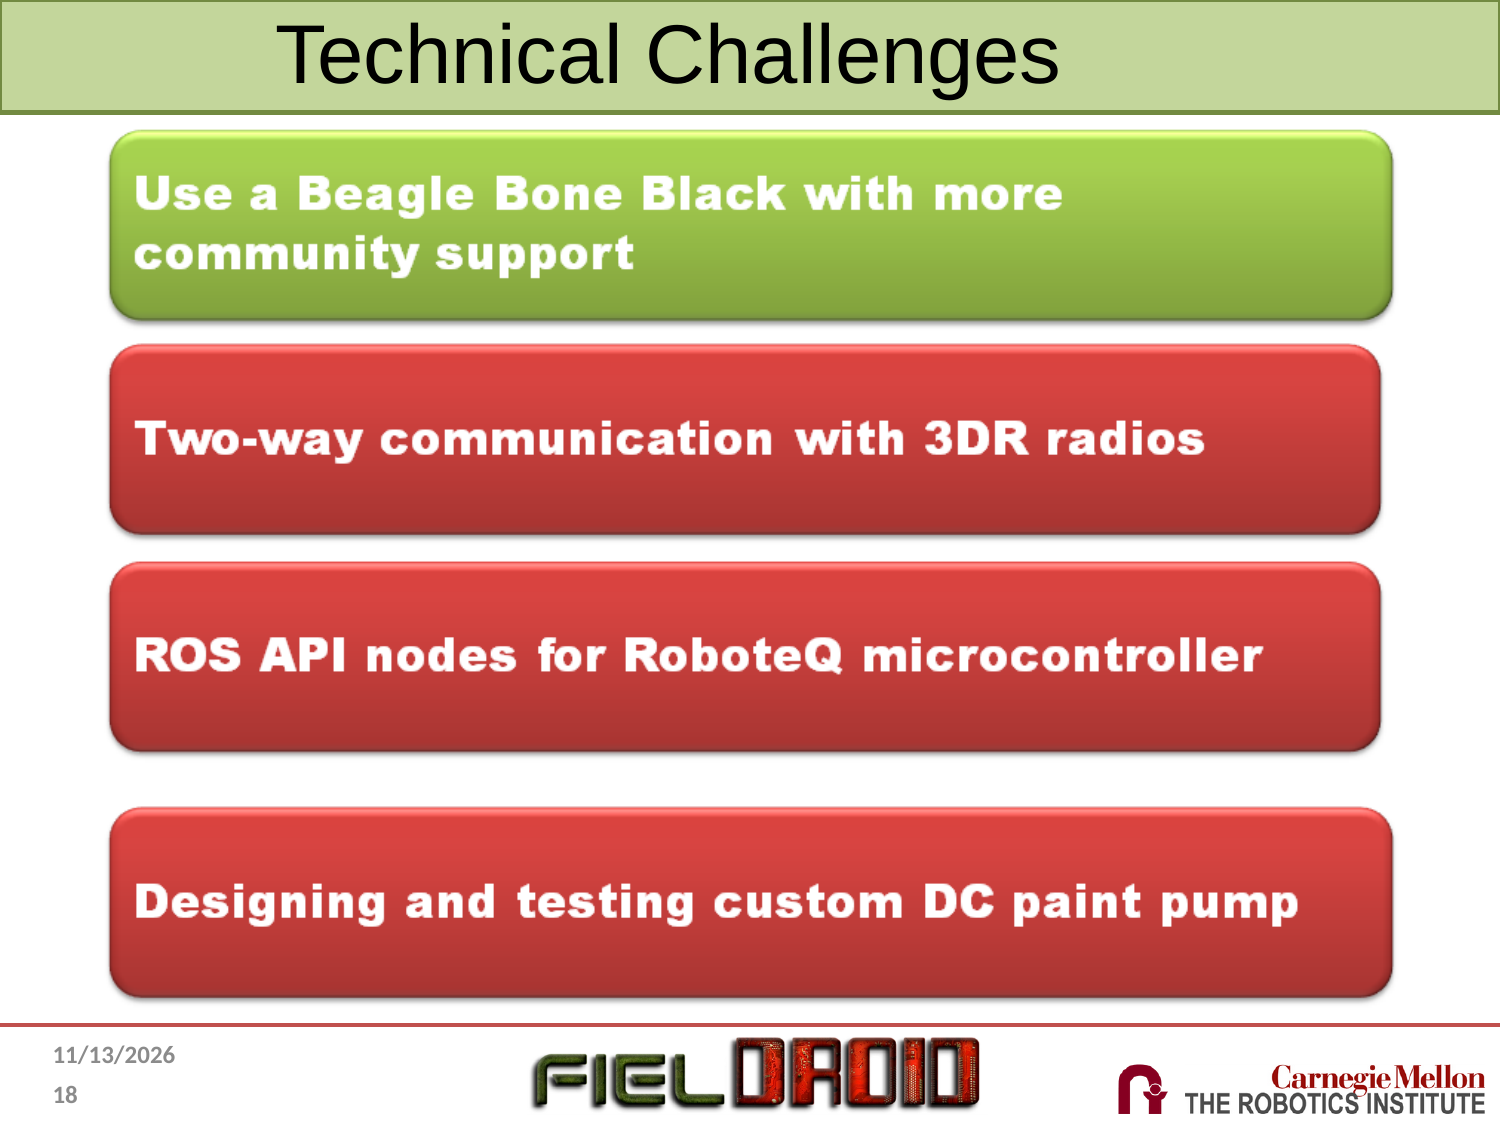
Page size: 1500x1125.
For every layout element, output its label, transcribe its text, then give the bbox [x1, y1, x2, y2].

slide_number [37, 1037, 213, 1071]
slide_number 18 [37, 1074, 213, 1114]
picture [525, 1027, 988, 1125]
picture [1112, 1062, 1488, 1114]
picture [101, 127, 1401, 1013]
title Technical Challenges [12, 0, 1325, 113]
